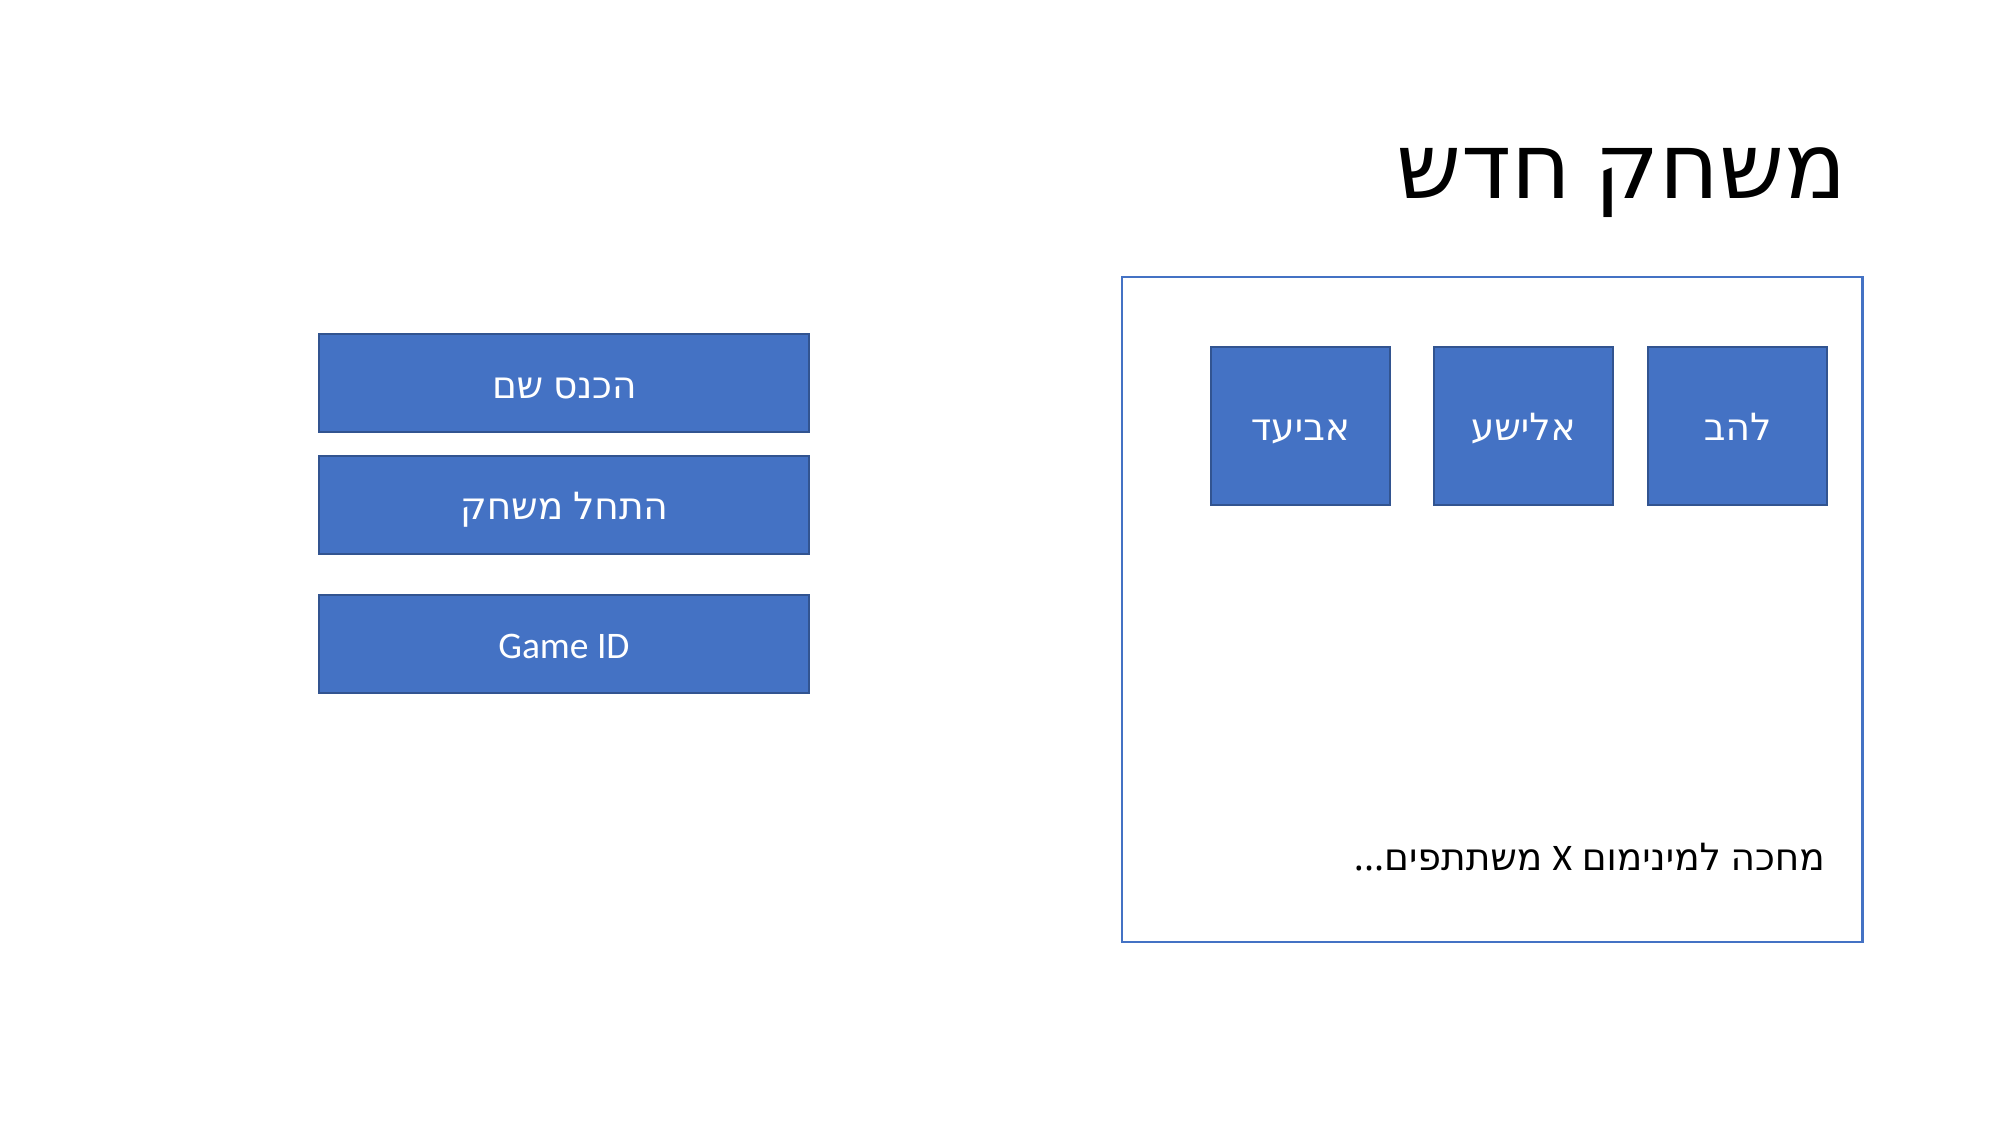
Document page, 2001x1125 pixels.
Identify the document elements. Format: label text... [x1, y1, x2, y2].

text_box התחל משחק [318, 455, 810, 555]
text_box אביעד [1210, 346, 1391, 506]
title משחק חדש [137, 59, 1863, 278]
text_box מחכה למינימום X משתתפים... [1231, 825, 1840, 886]
text_box [1121, 276, 1864, 943]
text_box הכנס שם [318, 333, 810, 433]
text_box Game ID [318, 594, 810, 694]
text_box אלישע [1433, 346, 1614, 506]
text_box להב [1647, 346, 1828, 506]
